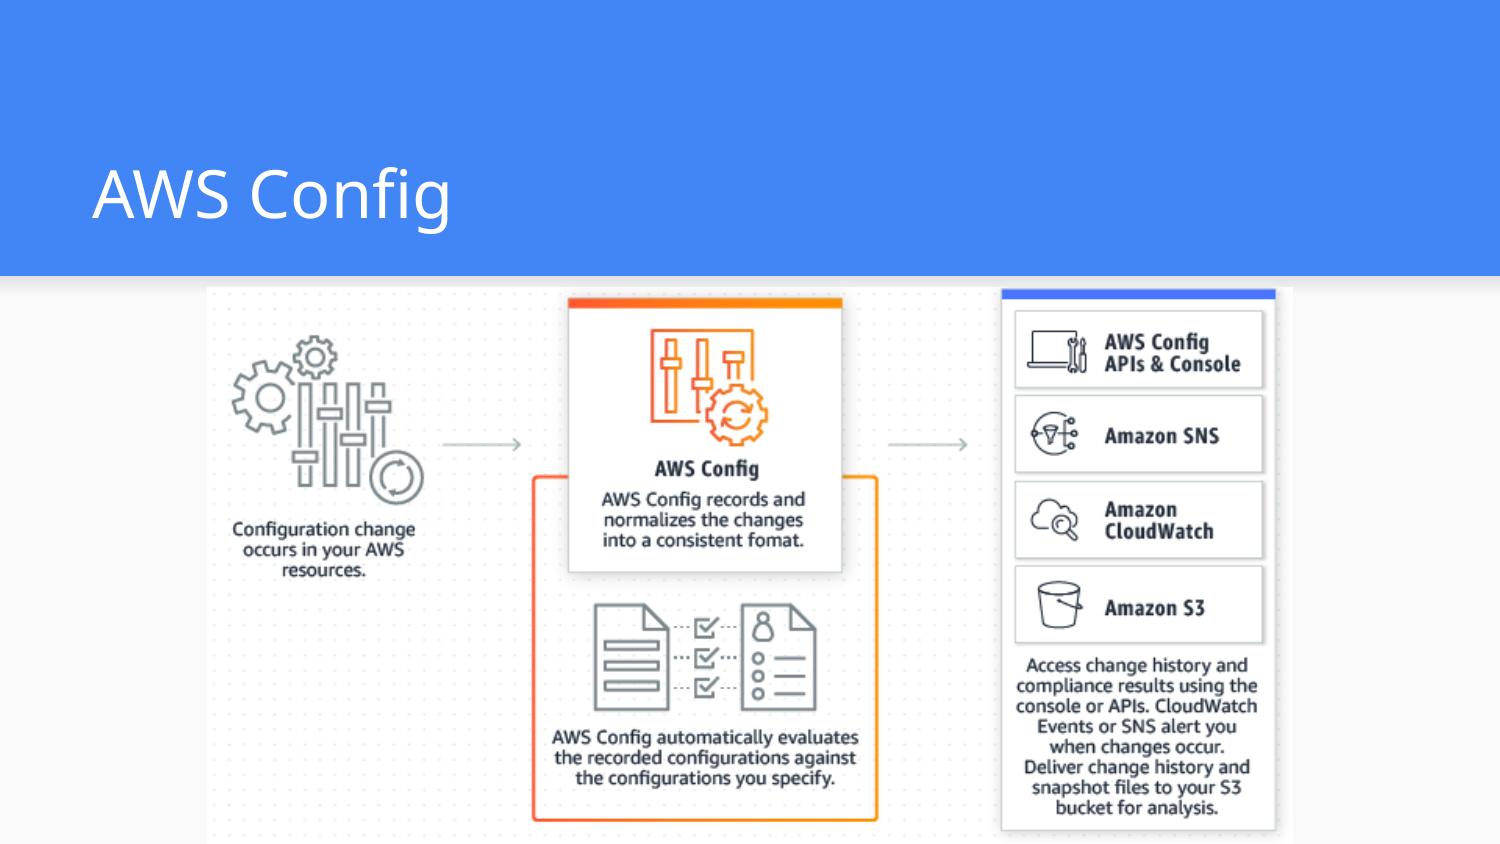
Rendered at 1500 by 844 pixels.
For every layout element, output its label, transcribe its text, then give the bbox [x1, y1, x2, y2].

picture [206, 287, 1294, 844]
title AWS Config [77, 121, 1427, 248]
